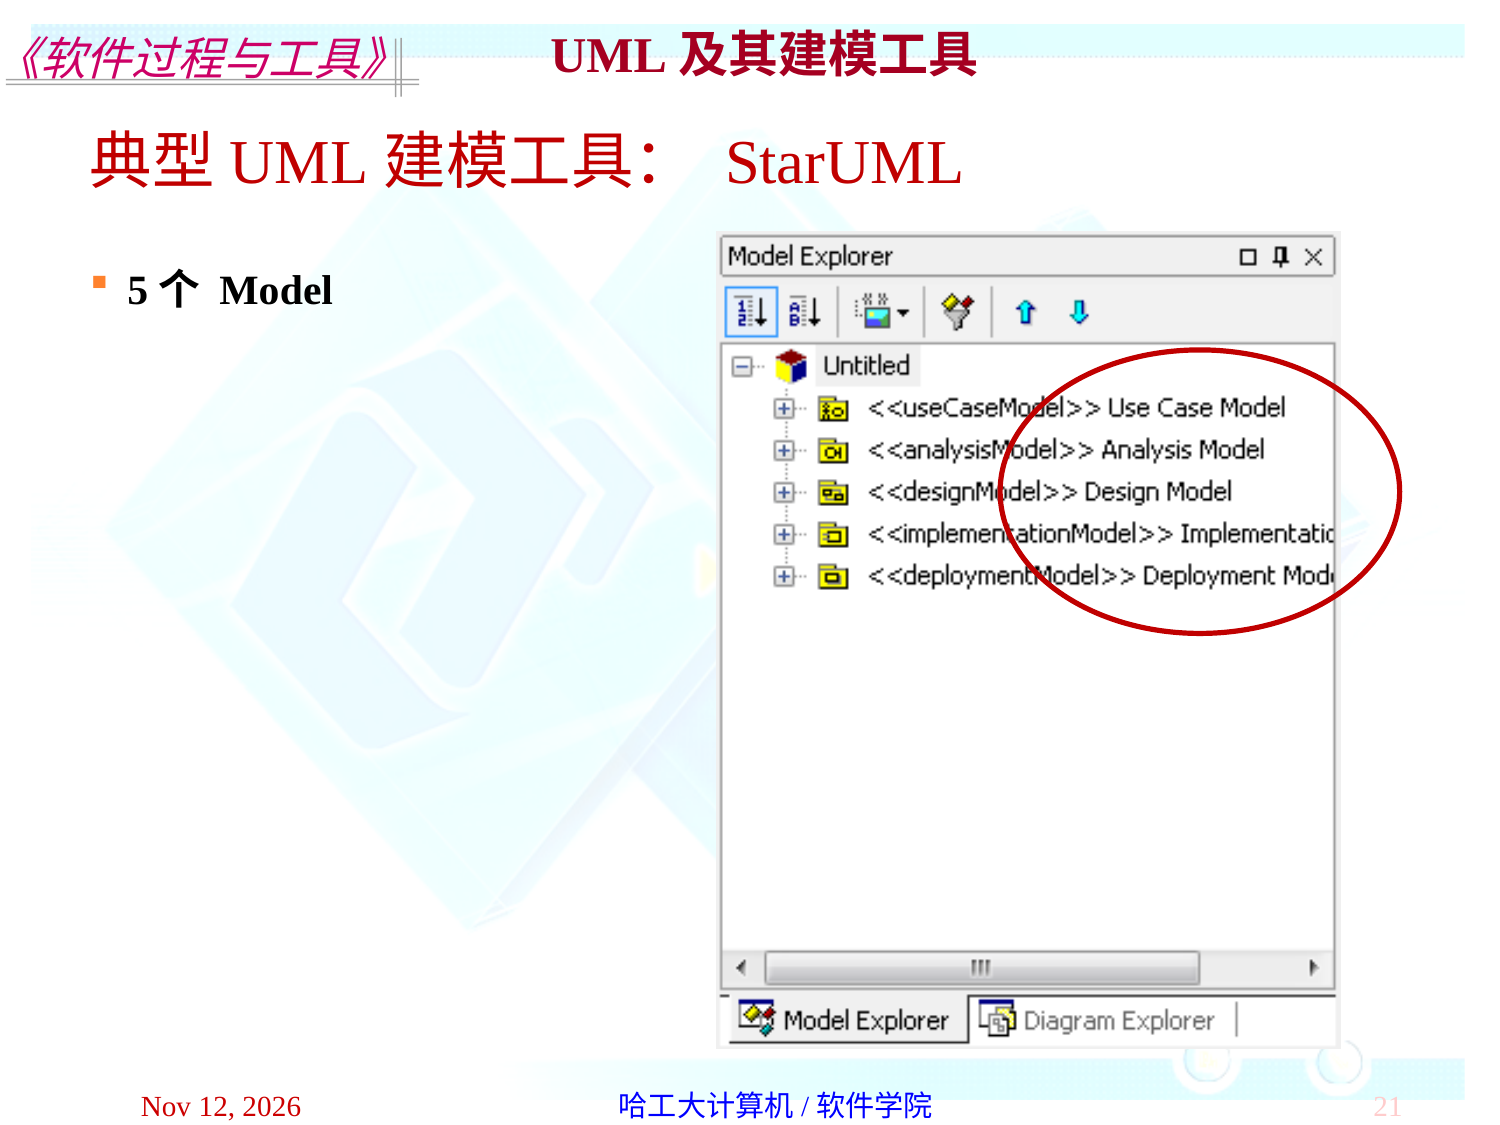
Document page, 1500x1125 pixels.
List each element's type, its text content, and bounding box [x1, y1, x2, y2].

text_box UML及其建模工具 [389, 15, 1140, 90]
text_box 典型UML建模工具： StarUML [74, 113, 1425, 185]
text_box [1341, 390, 1401, 594]
text_box 5个 Model [74, 255, 1425, 1071]
picture [716, 231, 1341, 1049]
